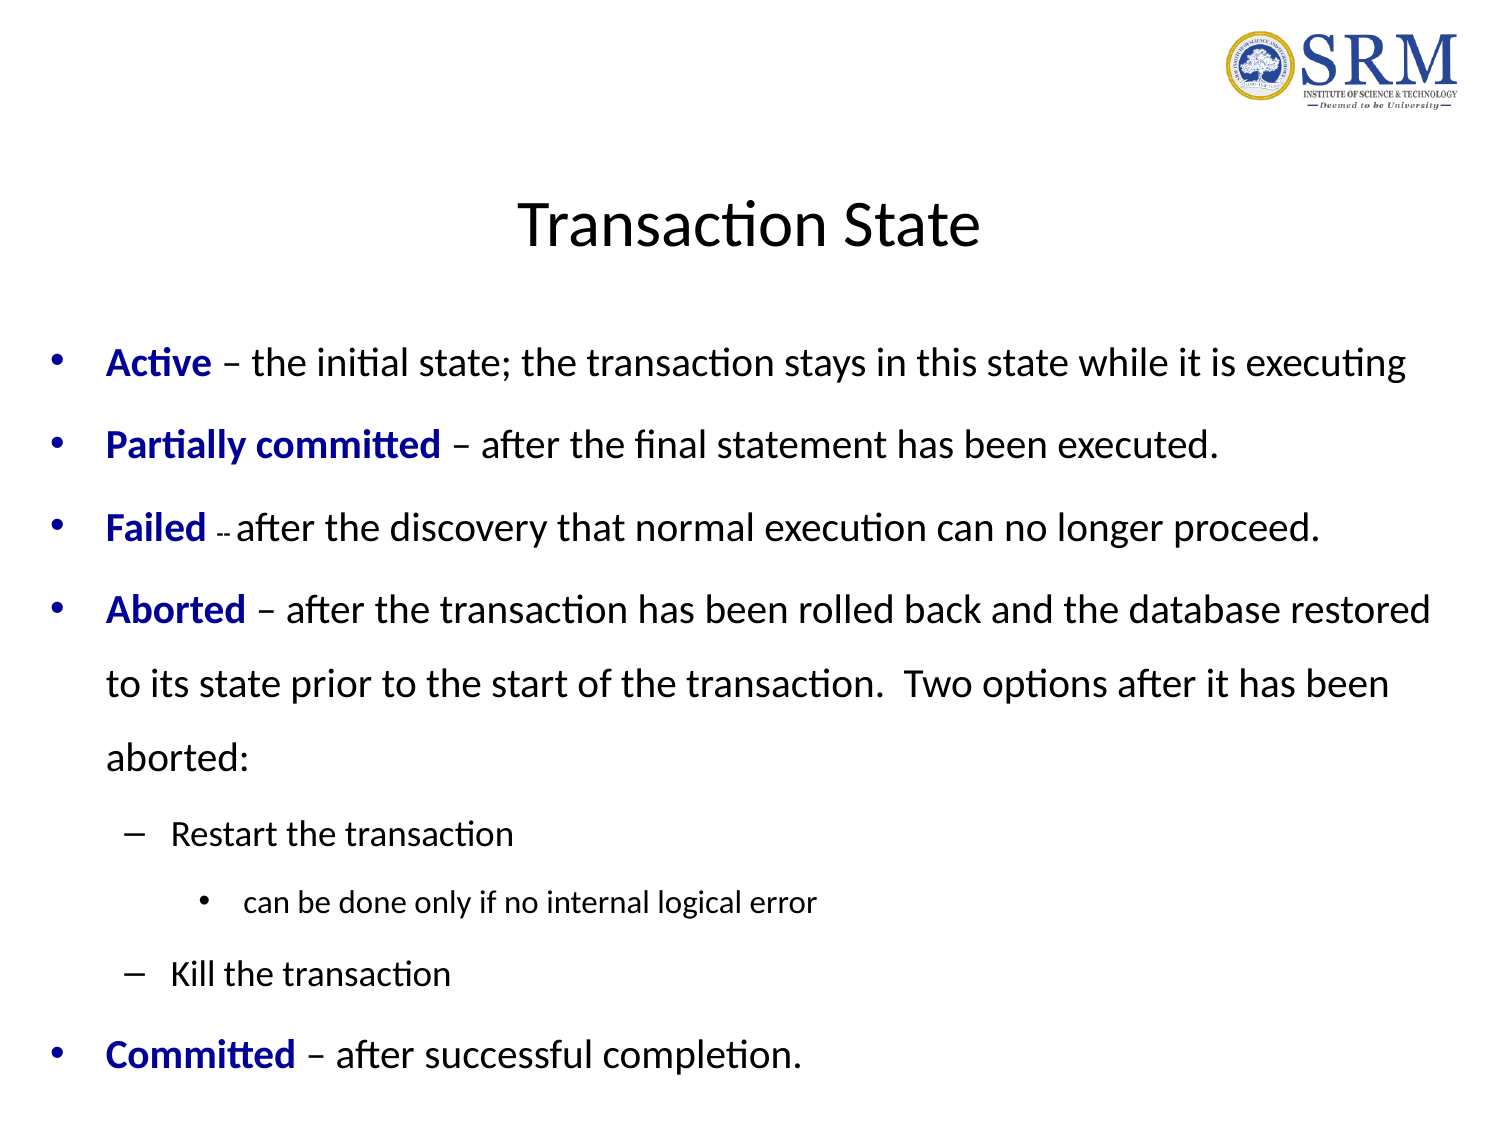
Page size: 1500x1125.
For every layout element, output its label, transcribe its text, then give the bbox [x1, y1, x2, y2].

picture [1222, 25, 1461, 114]
list Active – the initial state; the transaction stays in this state while it is executing Partially committed – after the final statement has been executed. Failed -- after the discovery that normal execution can no longer proceed. Aborted – after the transaction has been rolled back and the database restored to its state prior to the start of the transaction. Two options after it has been aborted: Restart the transaction can be done only if no internal logical error Kill the transaction Committed – after successful completion. [35, 302, 1465, 1090]
title Transaction State [75, 171, 1425, 268]
